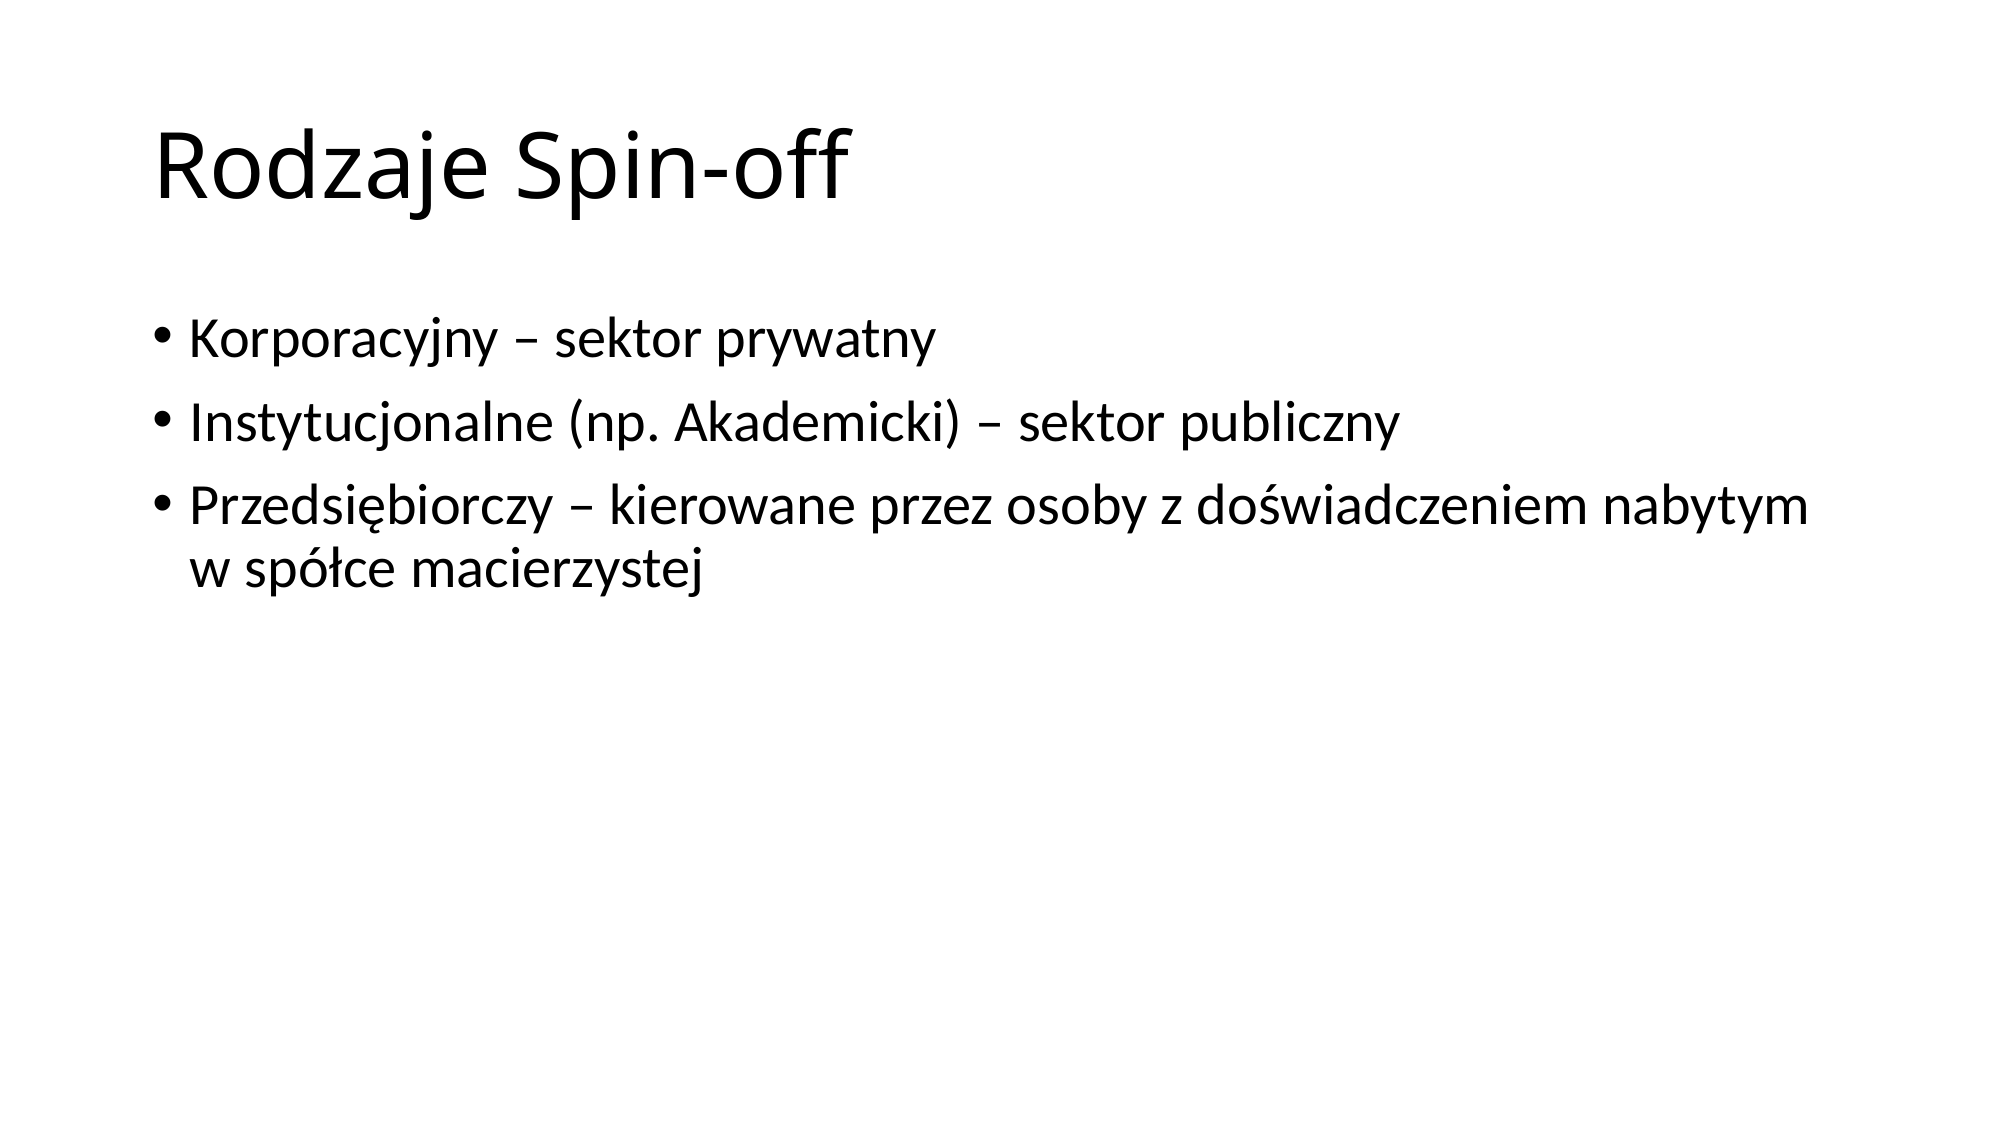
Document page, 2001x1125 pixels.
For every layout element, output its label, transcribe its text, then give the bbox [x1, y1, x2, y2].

list Korporacyjny – sektor prywatny Instytucjonalne (np. Akademicki) – sektor publiczny Przedsiębiorczy – kierowane przez osoby z doświadczeniem nabytym w spółce macierzystej [137, 299, 1863, 1014]
title Rodzaje Spin-off [137, 59, 1863, 278]
